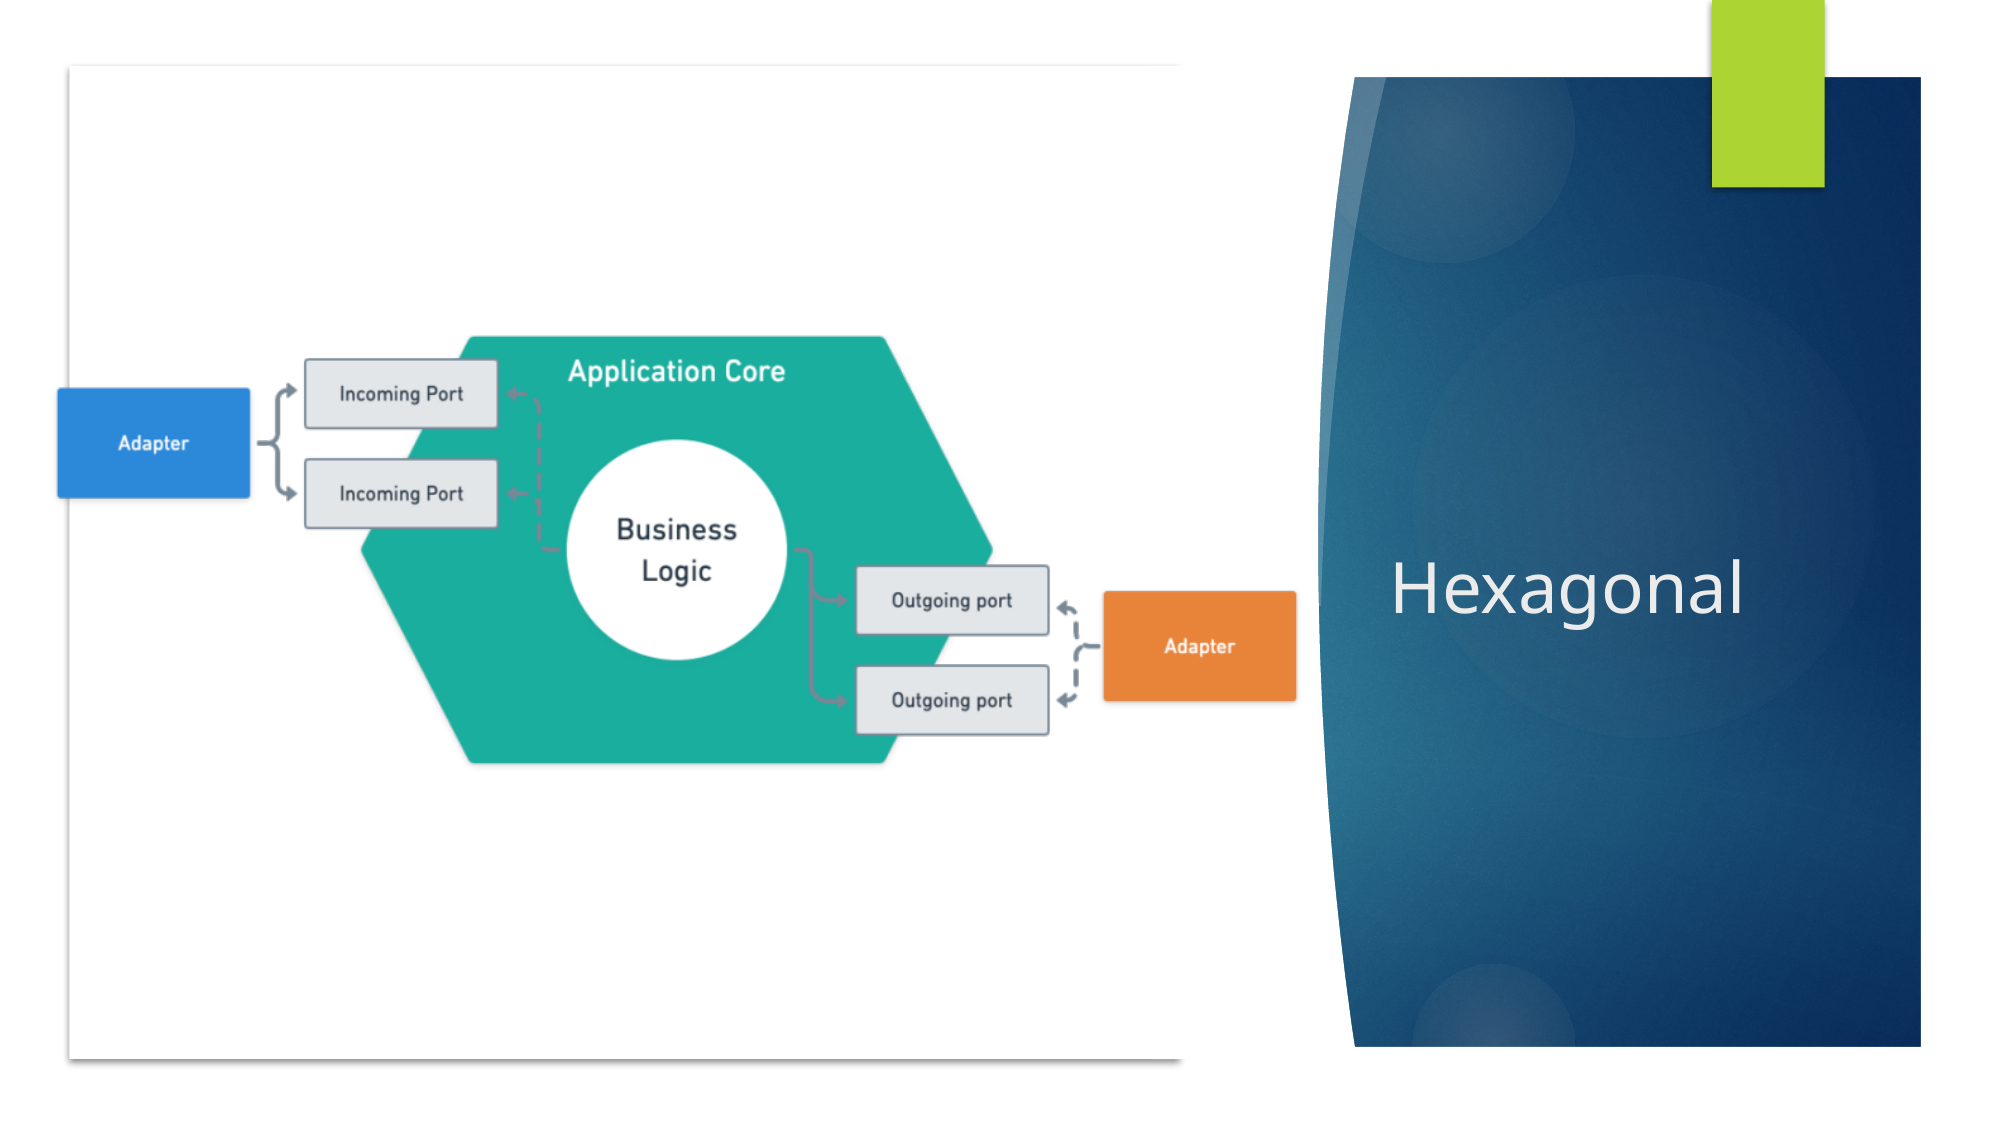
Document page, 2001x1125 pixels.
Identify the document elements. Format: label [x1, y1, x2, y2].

text_box [69, 64, 1367, 1060]
picture [29, 308, 1324, 792]
text_box [0, 0, 2000, 1125]
